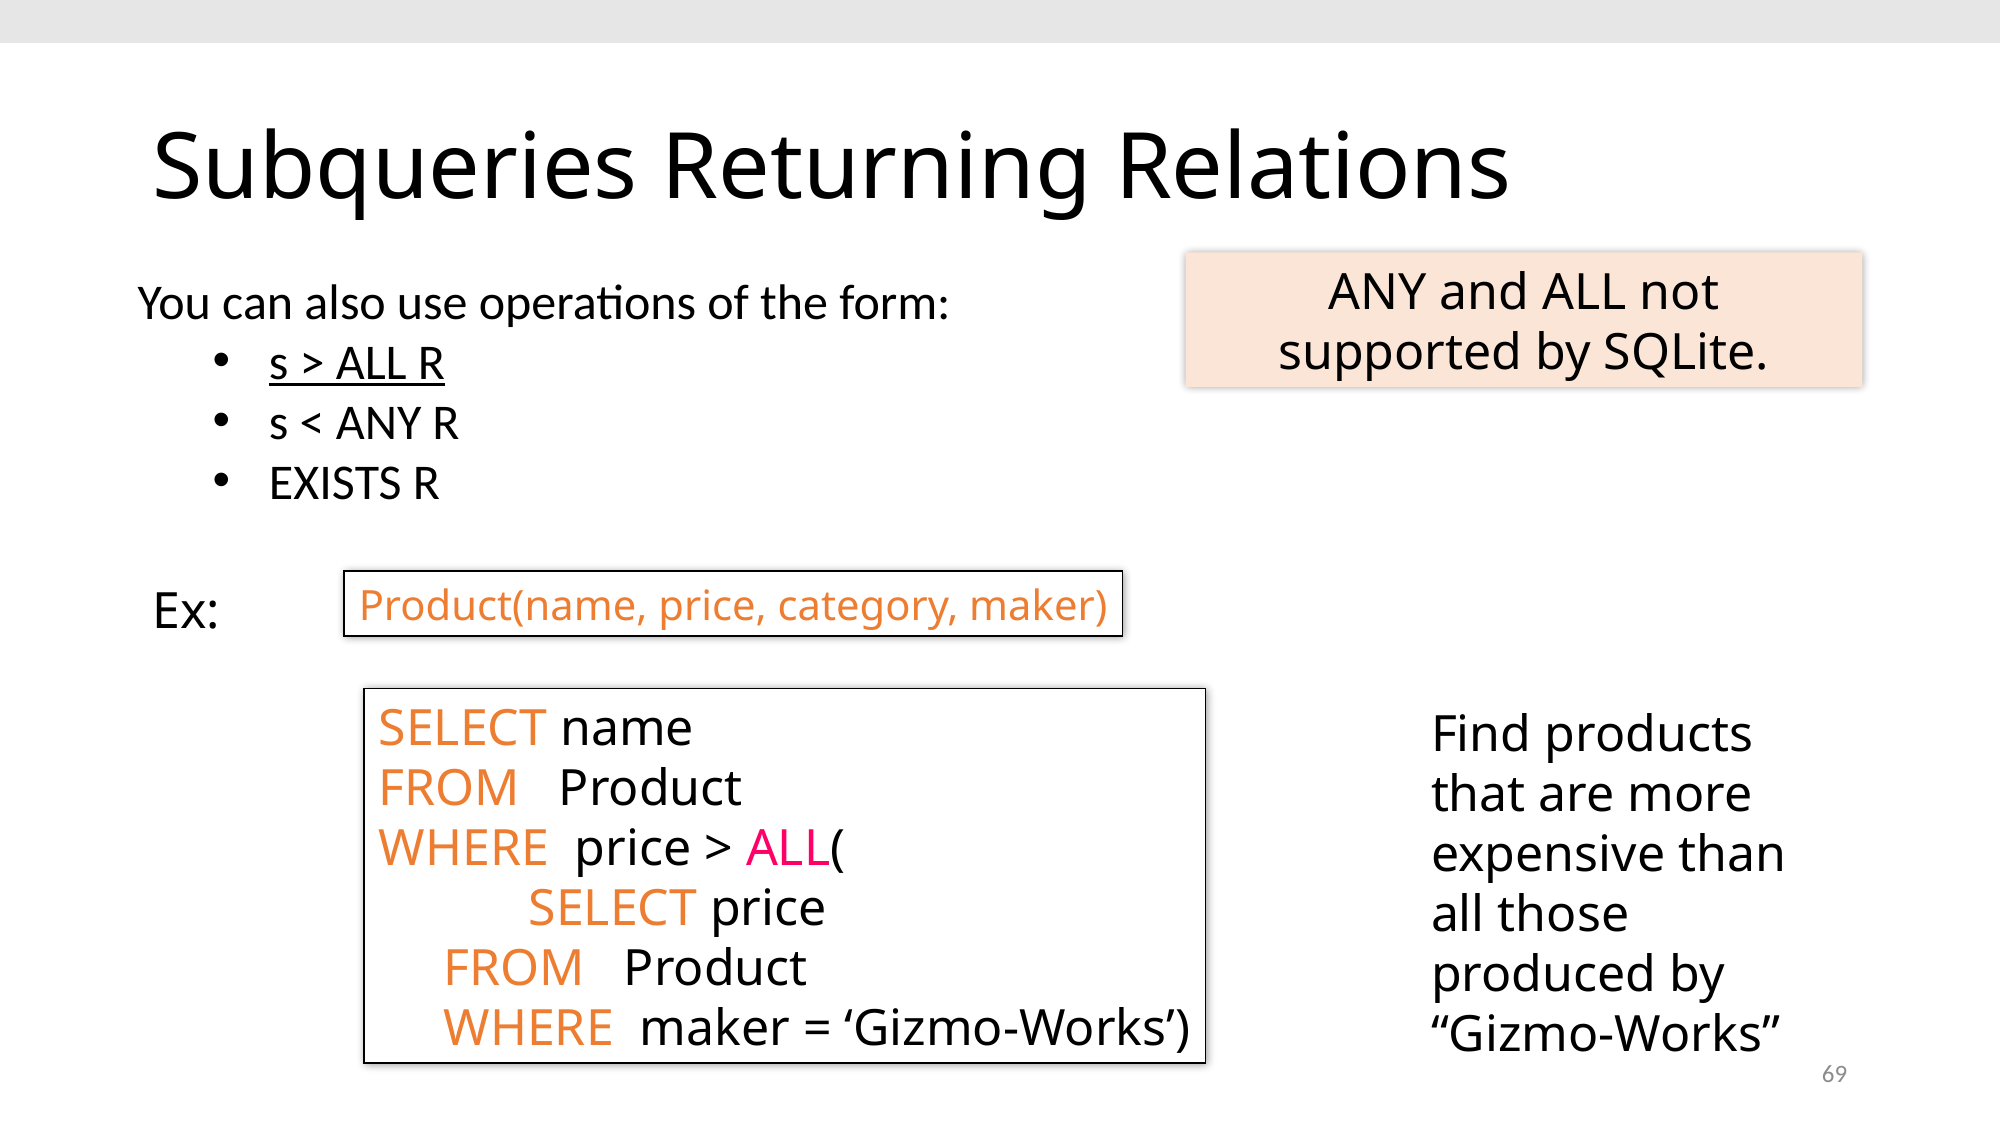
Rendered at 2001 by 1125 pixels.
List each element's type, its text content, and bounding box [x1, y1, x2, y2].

text_box SELECT name FROM Product WHERE price > ALL( SELECT price FROM Product WHERE maker = ‘Gizmo-Works’) [364, 688, 1206, 1064]
text_box You can also use operations of the form: s > ALL R s < ANY R EXISTS R [122, 261, 1011, 517]
text_box Ex: [137, 571, 580, 646]
text_box Product(name, price, category, maker) [580, 571, 1123, 636]
title Subqueries Returning Relations [137, 59, 1863, 278]
text_box Find products that are more expensive than all those produced by “Gizmo-Works” [1416, 694, 1859, 1069]
text_box [0, 0, 2000, 44]
text_box ANY and ALL not supported by SQLite. [1185, 252, 1863, 387]
slide_number 69 [1412, 1042, 1863, 1103]
